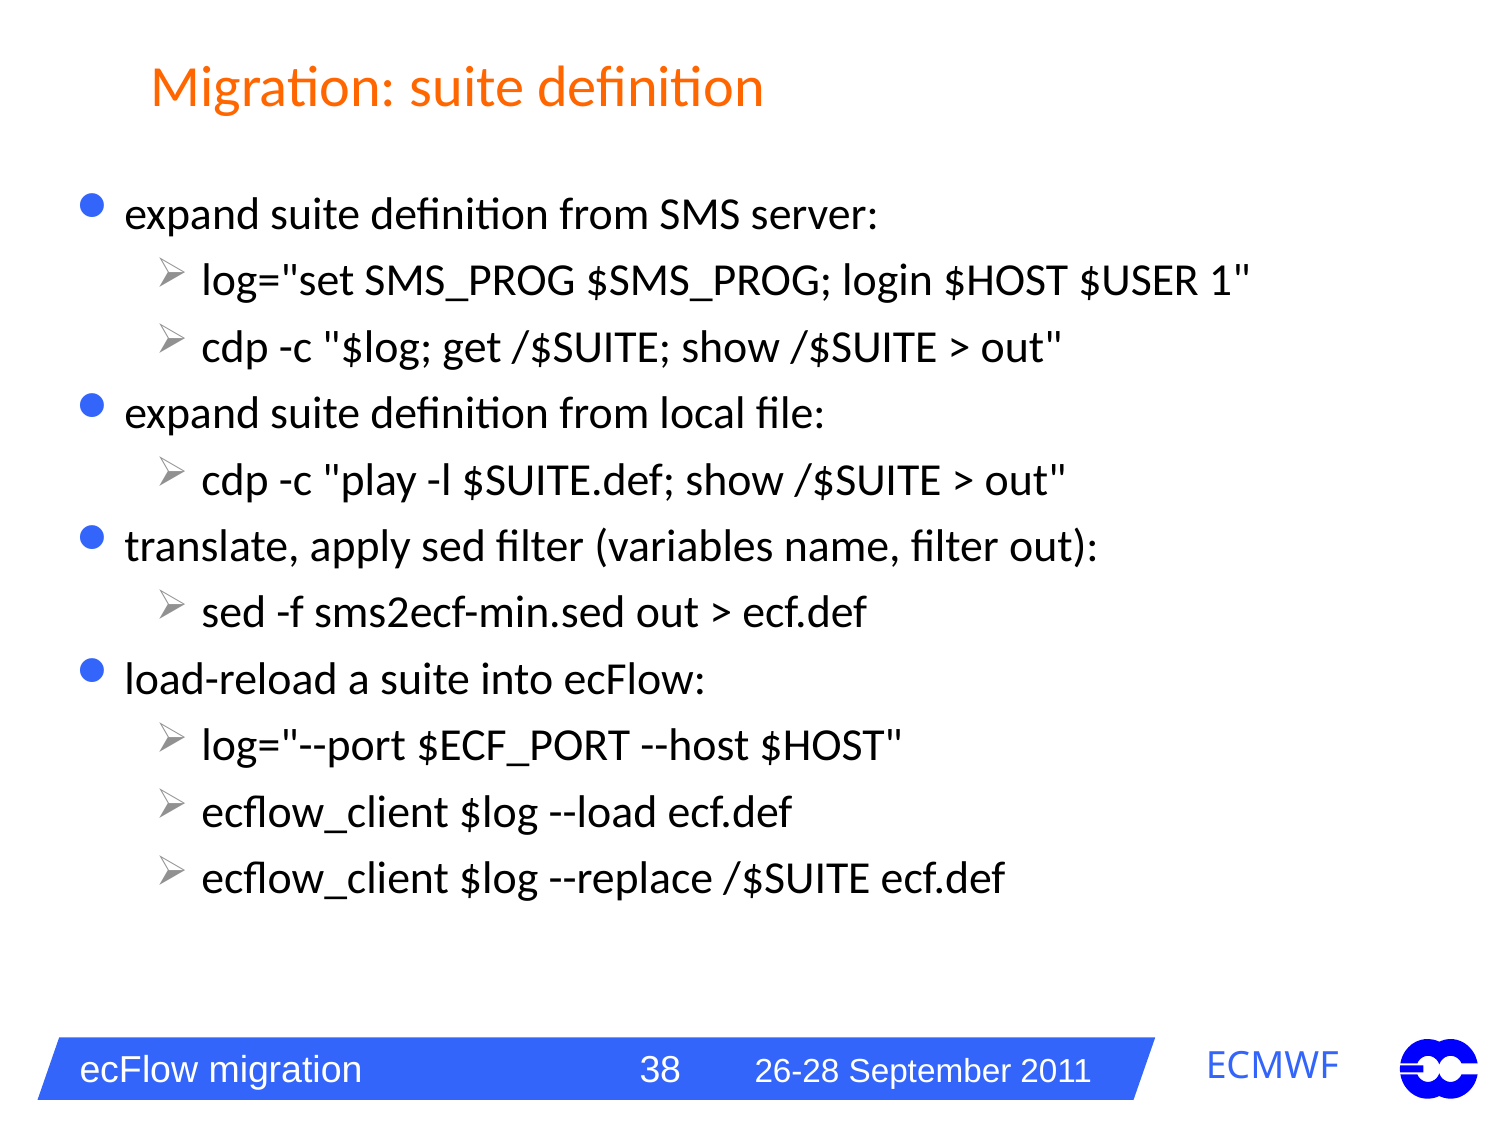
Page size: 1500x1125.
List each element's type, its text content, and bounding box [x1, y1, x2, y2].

title Migration: suite definition [135, 14, 1411, 162]
list expand suite definition from SMS server: log="set SMS_PROG $SMS_PROG; login $HOST $USER 1" cdp -c "$log; get /$SUITE; show /$SUITE > out" expand suite definition from local file: cdp -c "play -l $SUITE.def; show /$SUITE > out" translate, apply sed filter (variables name, filter out): sed -f sms2ecf-min.sed out > ecf.def load-reload a suite into ecFlow: log="--port $ECF_PORT --host $HOST" ecflow_client $log --load ecf.def ecflow_client $log --replace /$SUITE ecf.def [76, 184, 1427, 1022]
